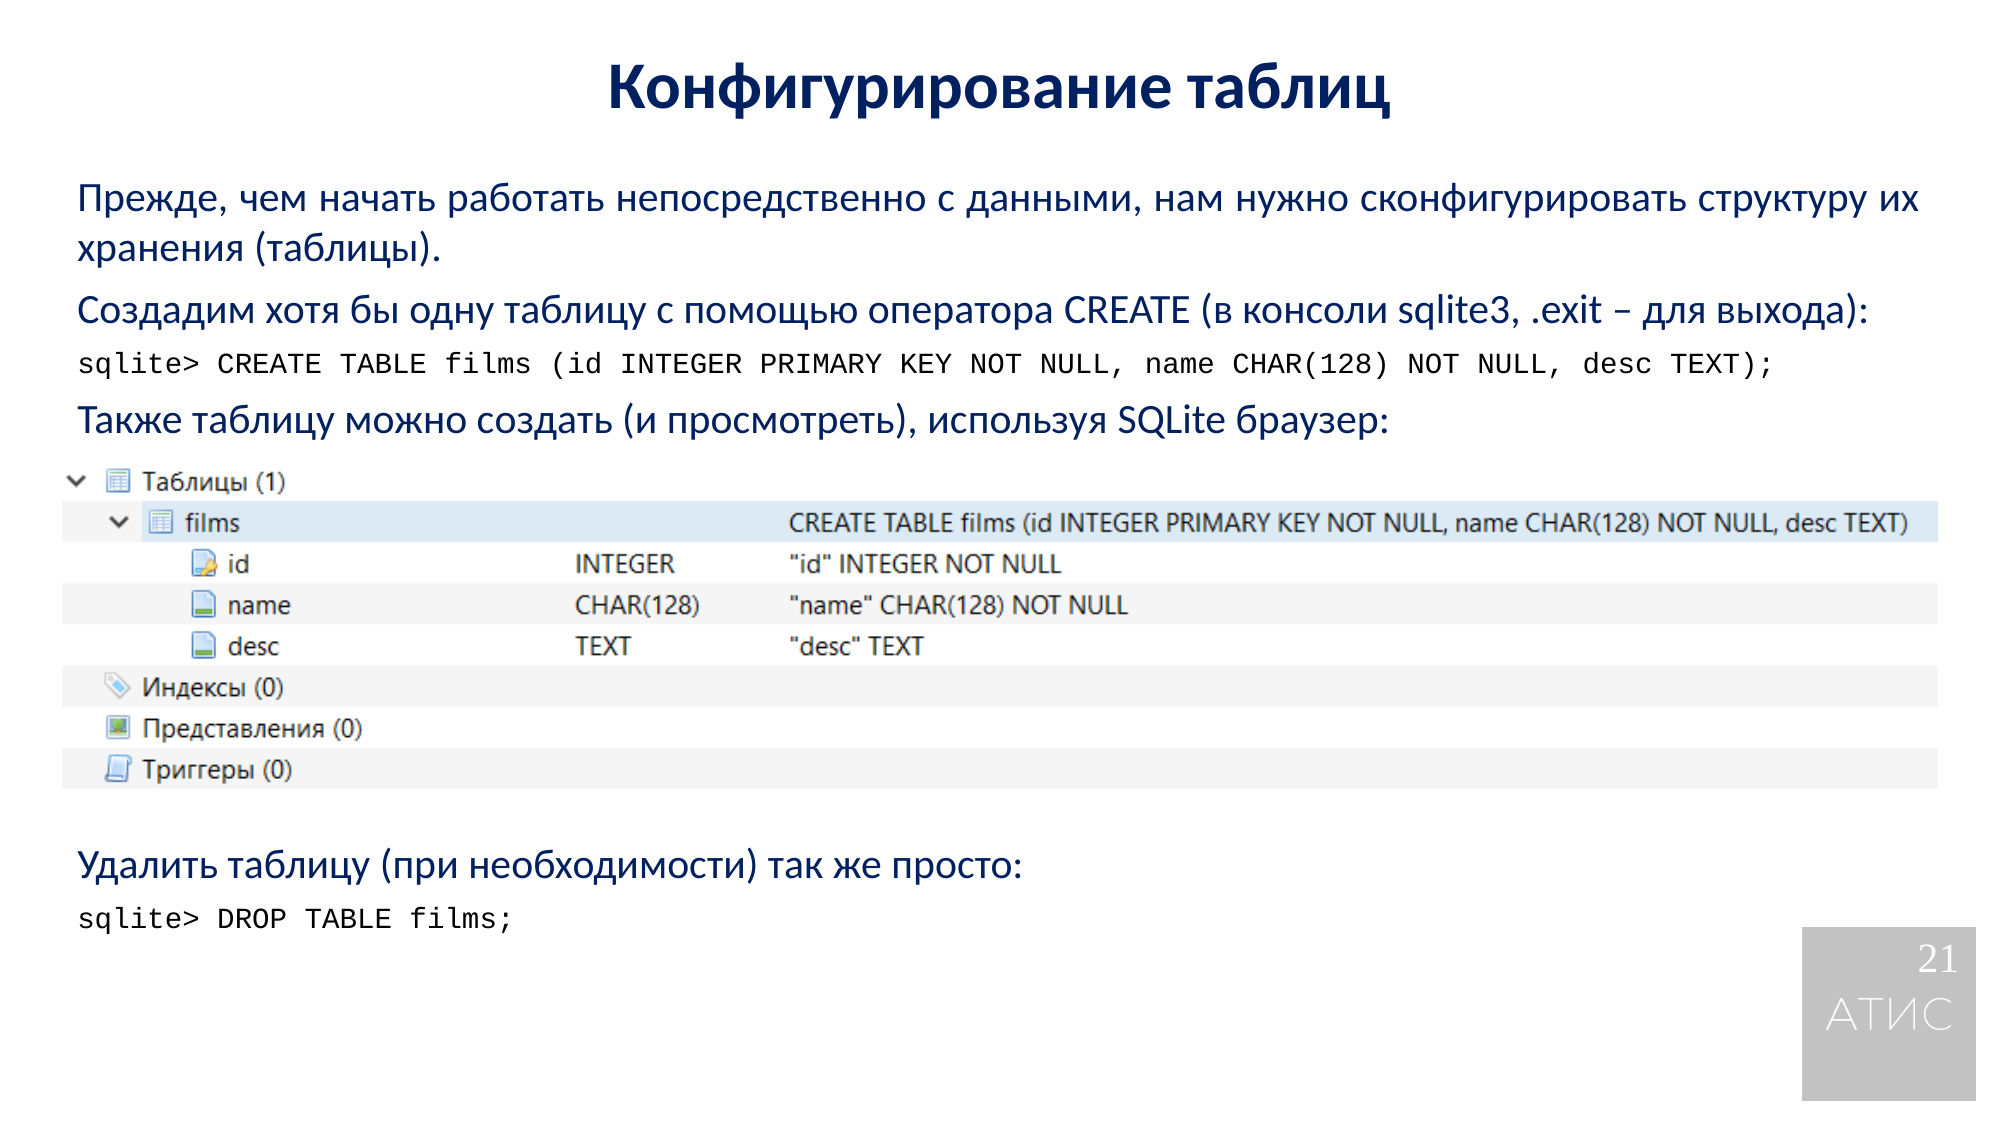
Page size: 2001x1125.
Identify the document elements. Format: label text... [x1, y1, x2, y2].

picture [62, 462, 1938, 808]
picture [1802, 927, 1976, 1101]
text_box Прежде, чем начать работать непосредственно с данными, нам нужно сконфигурировать структуру их хранения (таблицы). Создадим хотя бы одну таблицу с помощью оператора CREATE (в консоли sqlite3, .exit – для выхода): sqlite> CREATE TABLE films (id INTEGER PRIMARY KEY NOT NULL, name CHAR(128) NOT NULL, desc TEXT); Также таблицу можно создать (и просмотреть), используя SQLite браузер: Удалить таблицу (при необходимости) так же просто: sqlite> DROP TABLE films; [62, 808, 1936, 1097]
text_box Прежде, чем начать работать непосредственно с данными, нам нужно сконфигурировать структуру их хранения (таблицы). Создадим хотя бы одну таблицу с помощью оператора CREATE (в консоли sqlite3, .exit – для выхода): sqlite> CREATE TABLE films (id INTEGER PRIMARY KEY NOT NULL, name CHAR(128) NOT NULL, desc TEXT); Также таблицу можно создать (и просмотреть), используя SQLite браузер: Удалить таблицу (при необходимости) так же просто: sqlite> DROP TABLE films; [62, 162, 1936, 462]
title Конфигурирование таблиц [0, 34, 2000, 149]
